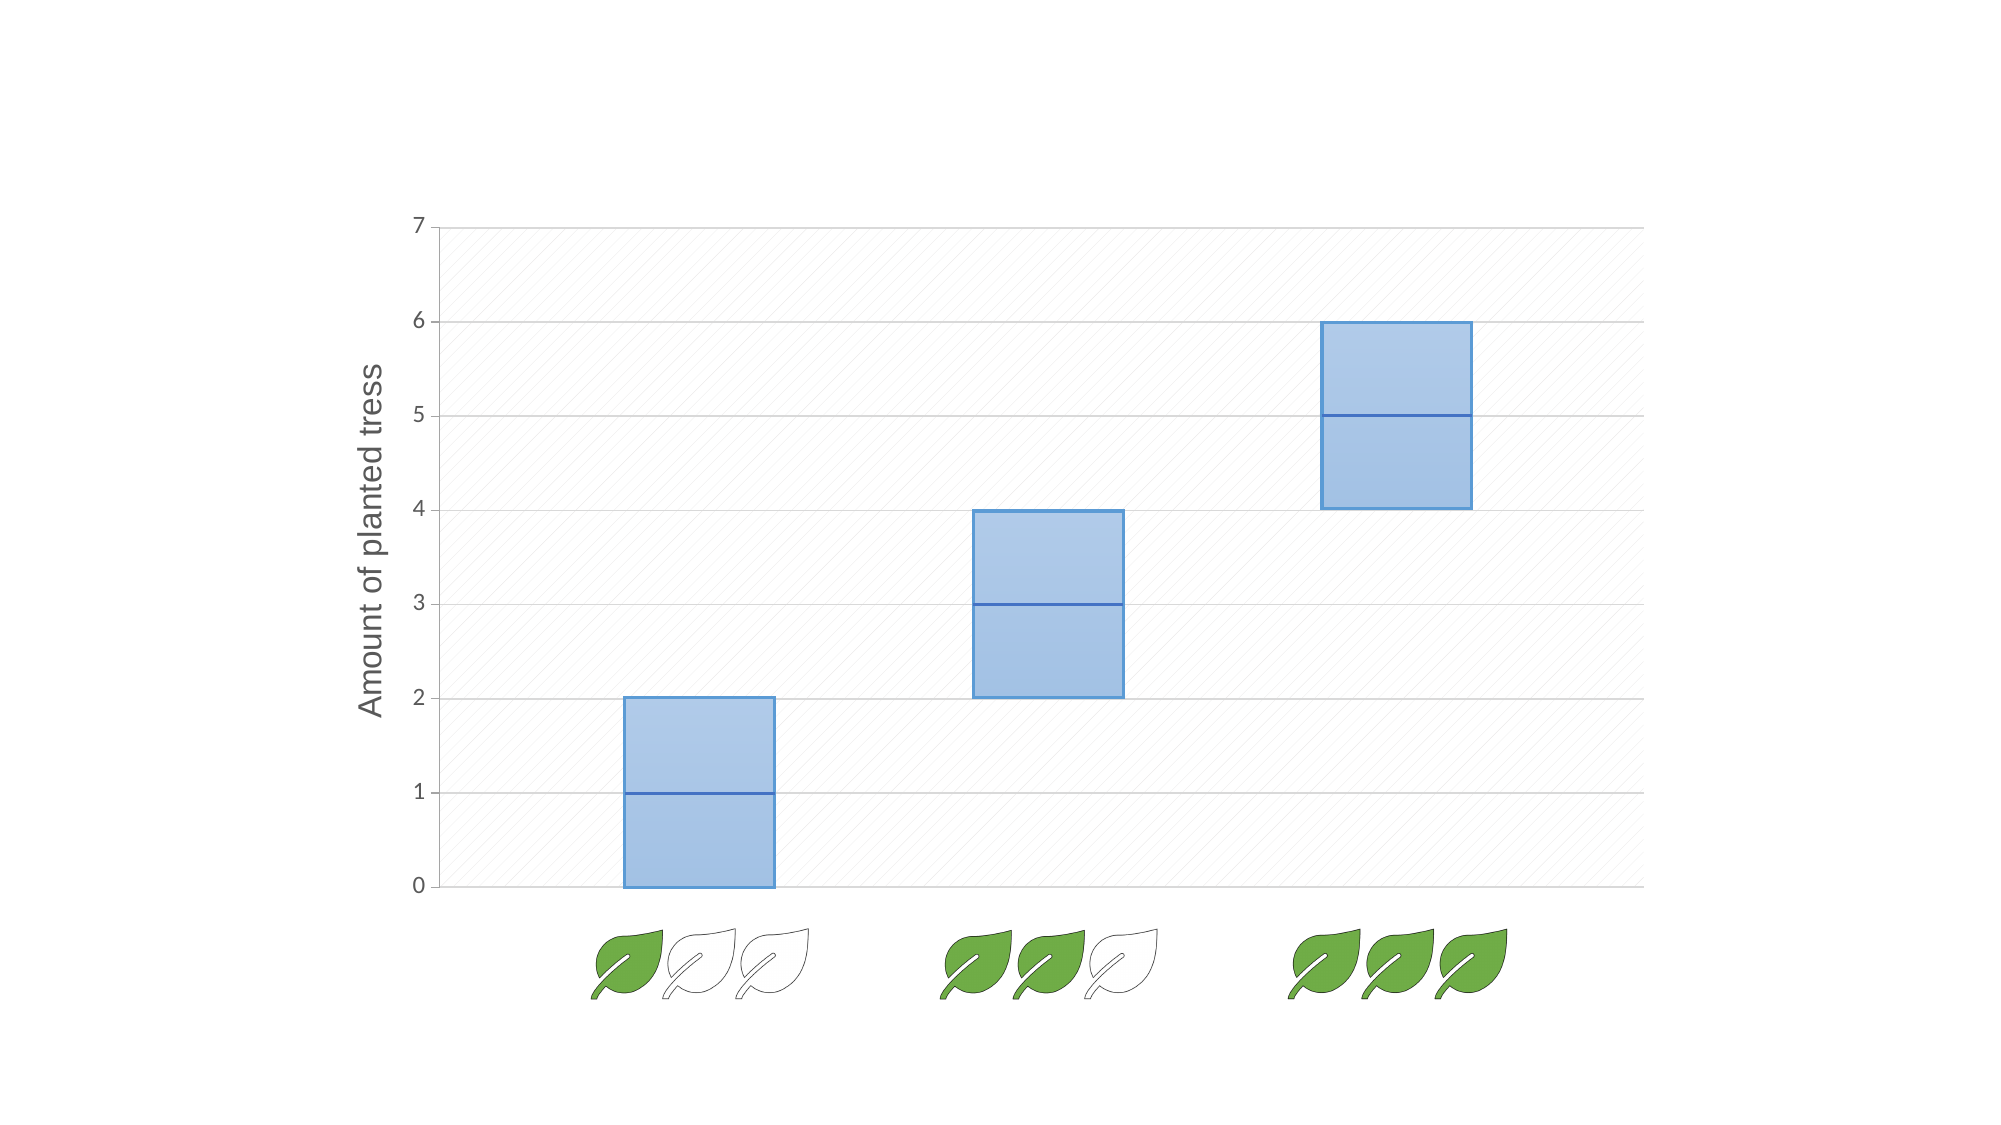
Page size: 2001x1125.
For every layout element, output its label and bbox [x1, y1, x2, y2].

picture [938, 927, 1159, 1000]
picture [589, 926, 810, 1000]
chart [333, 61, 1667, 951]
picture [1287, 926, 1508, 1001]
